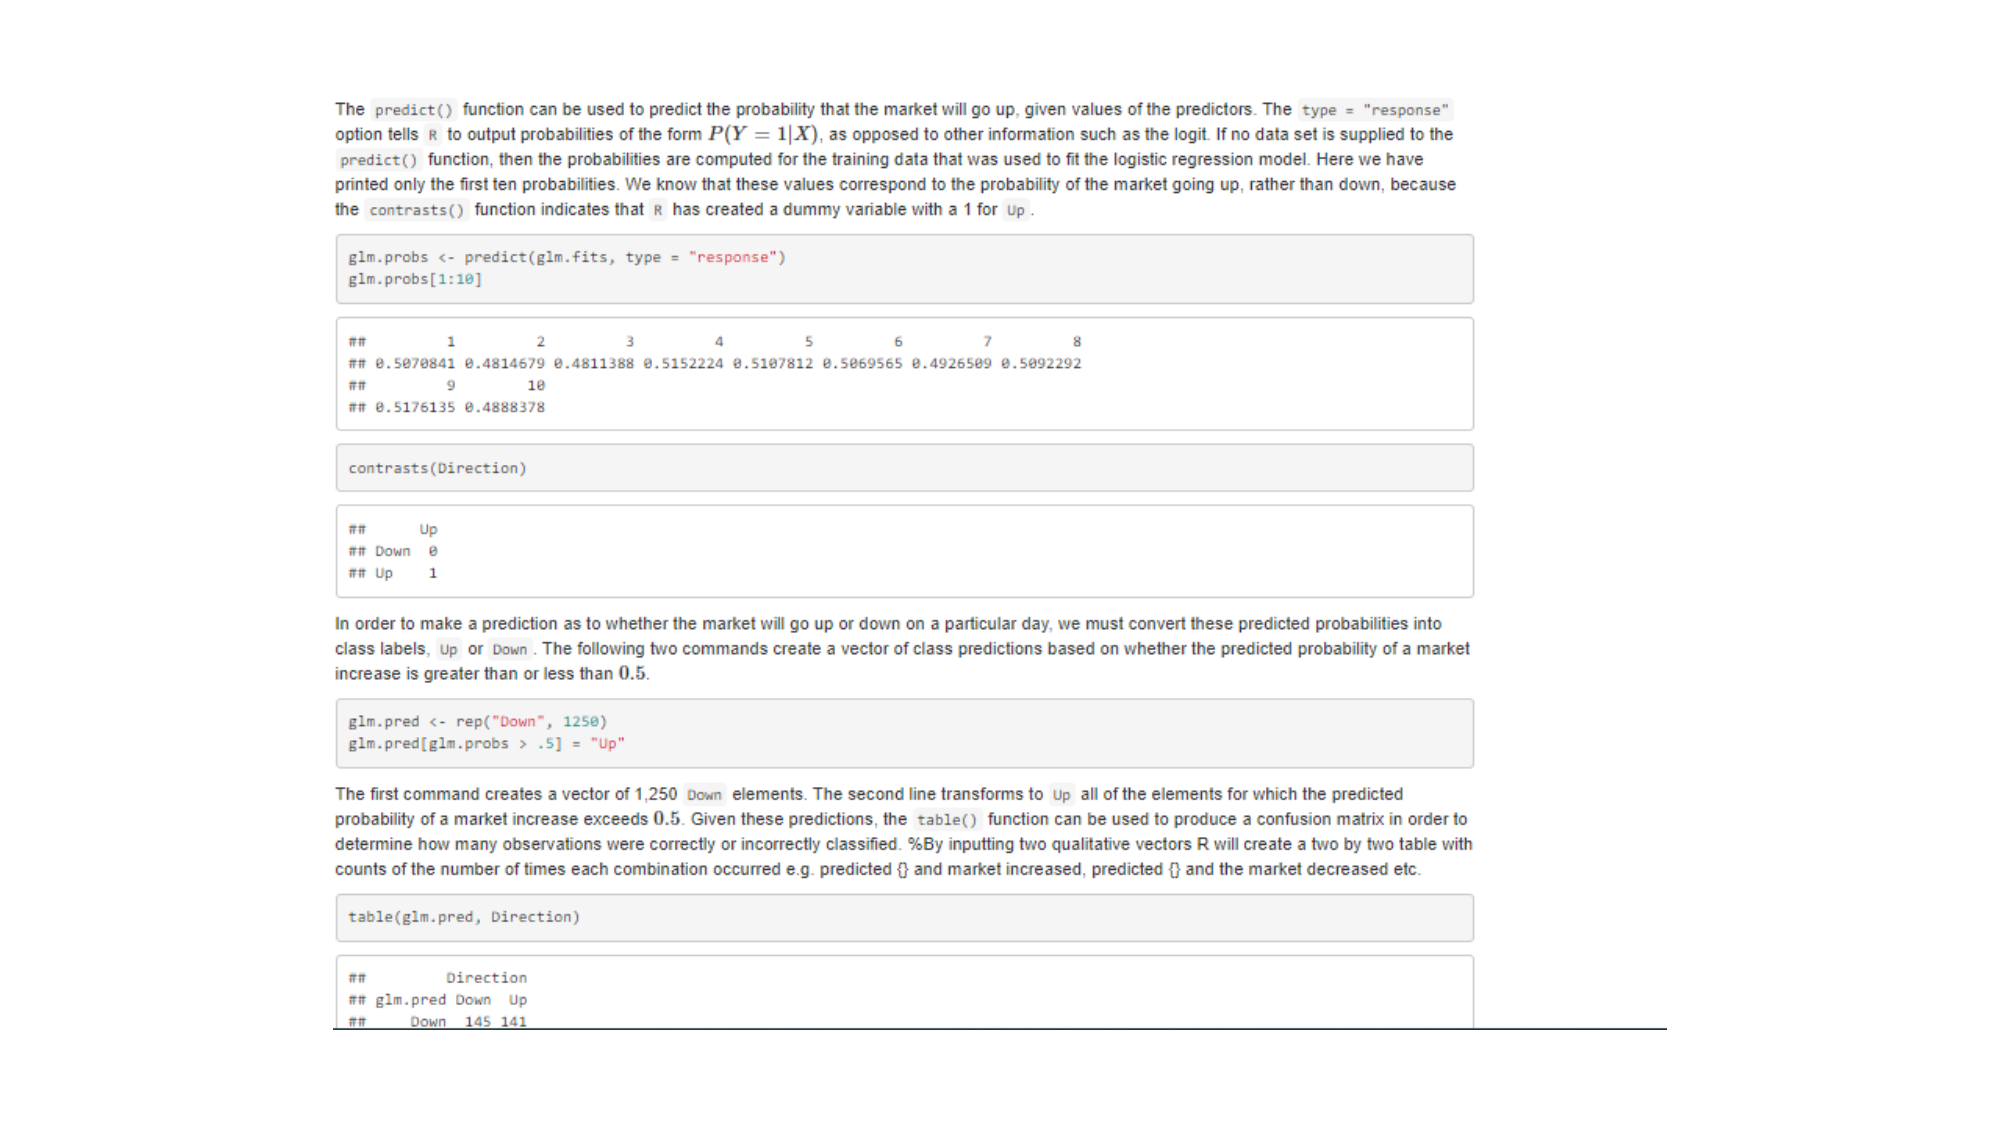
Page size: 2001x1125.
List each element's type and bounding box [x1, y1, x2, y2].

picture [333, 95, 1667, 1030]
